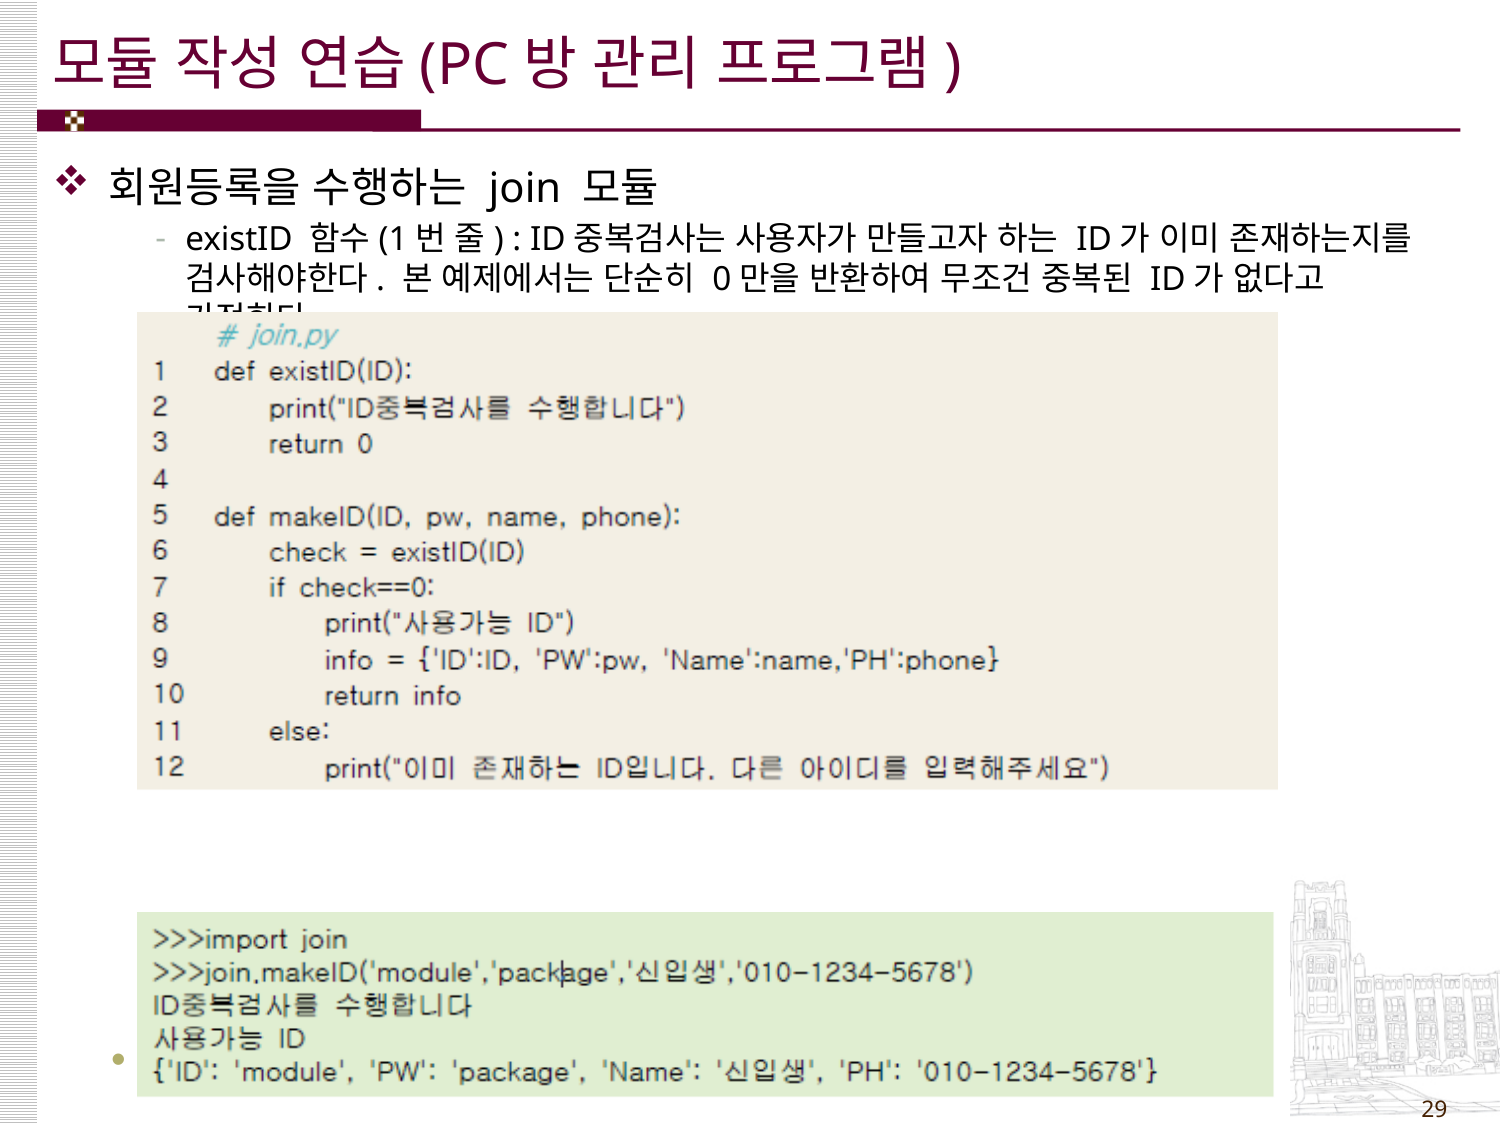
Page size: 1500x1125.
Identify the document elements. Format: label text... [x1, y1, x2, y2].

picture [137, 312, 1278, 792]
picture [137, 912, 1278, 1104]
picture [65, 111, 84, 131]
title 모듈 작성 연습(PC방 관리 프로그램) [37, 13, 1278, 109]
list 회원등록을 수행하는 join 모듈 existID 함수(1번 줄) : ID중복검사는 사용자가 만들고자 하는 ID가 이미 존재하는지를 검사해야한다. 본 예제에서는 단순히 0만을 반환하여 무조건 중복된 ID가 없다고 가정한다. makeID 함수(5-12번 줄) 작성한 모듈을 사용 [37, 152, 1463, 1091]
picture [1290, 874, 1500, 1125]
